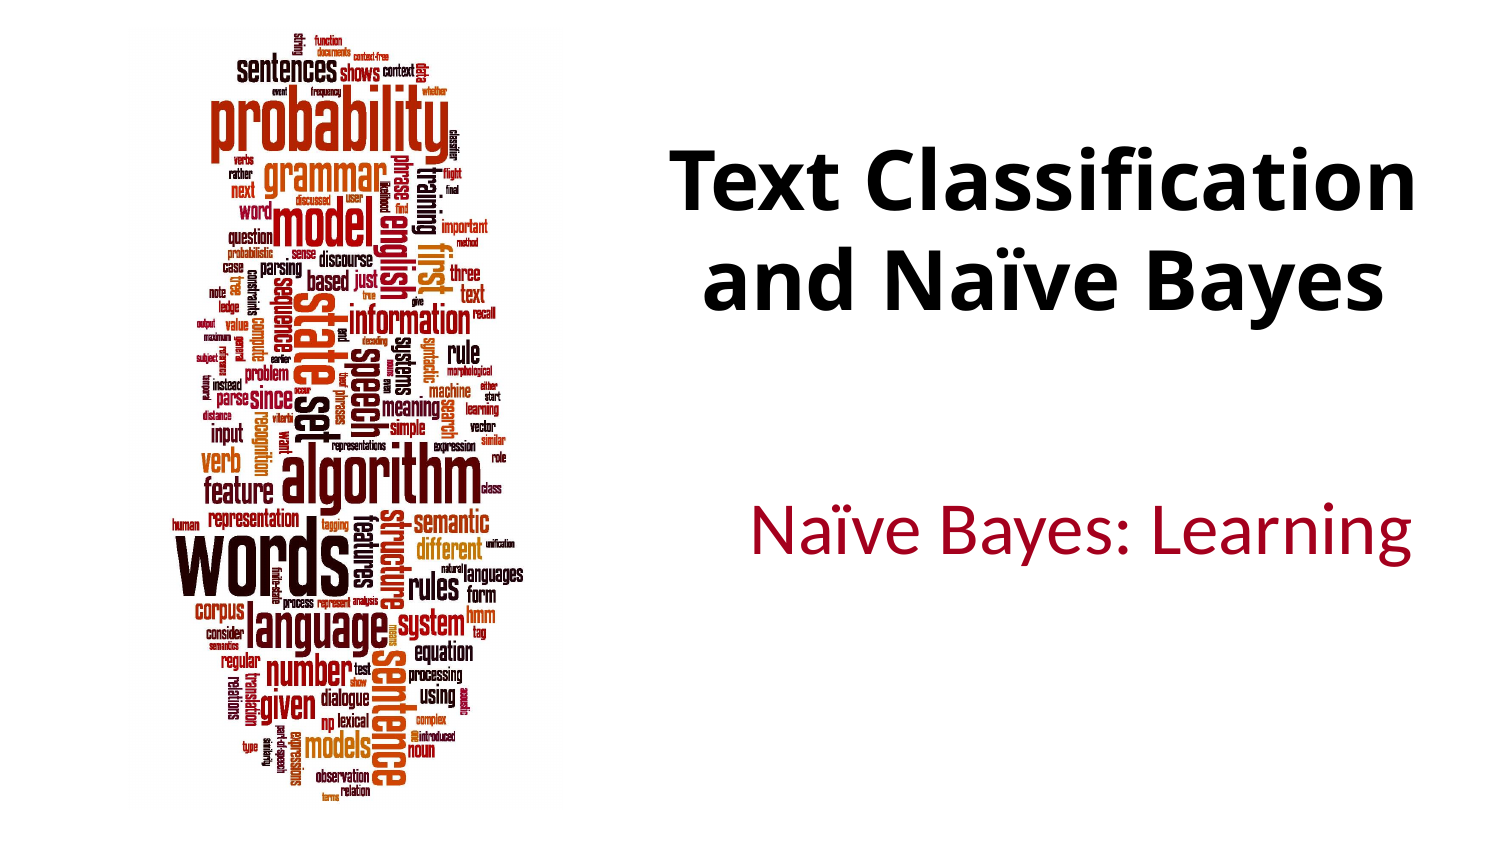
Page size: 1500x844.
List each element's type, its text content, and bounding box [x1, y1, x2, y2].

picture [128, 27, 563, 810]
title Text Classification and Naïve Bayes [650, 21, 1438, 335]
subtitle Naïve Bayes: Learning [725, 471, 1438, 747]
